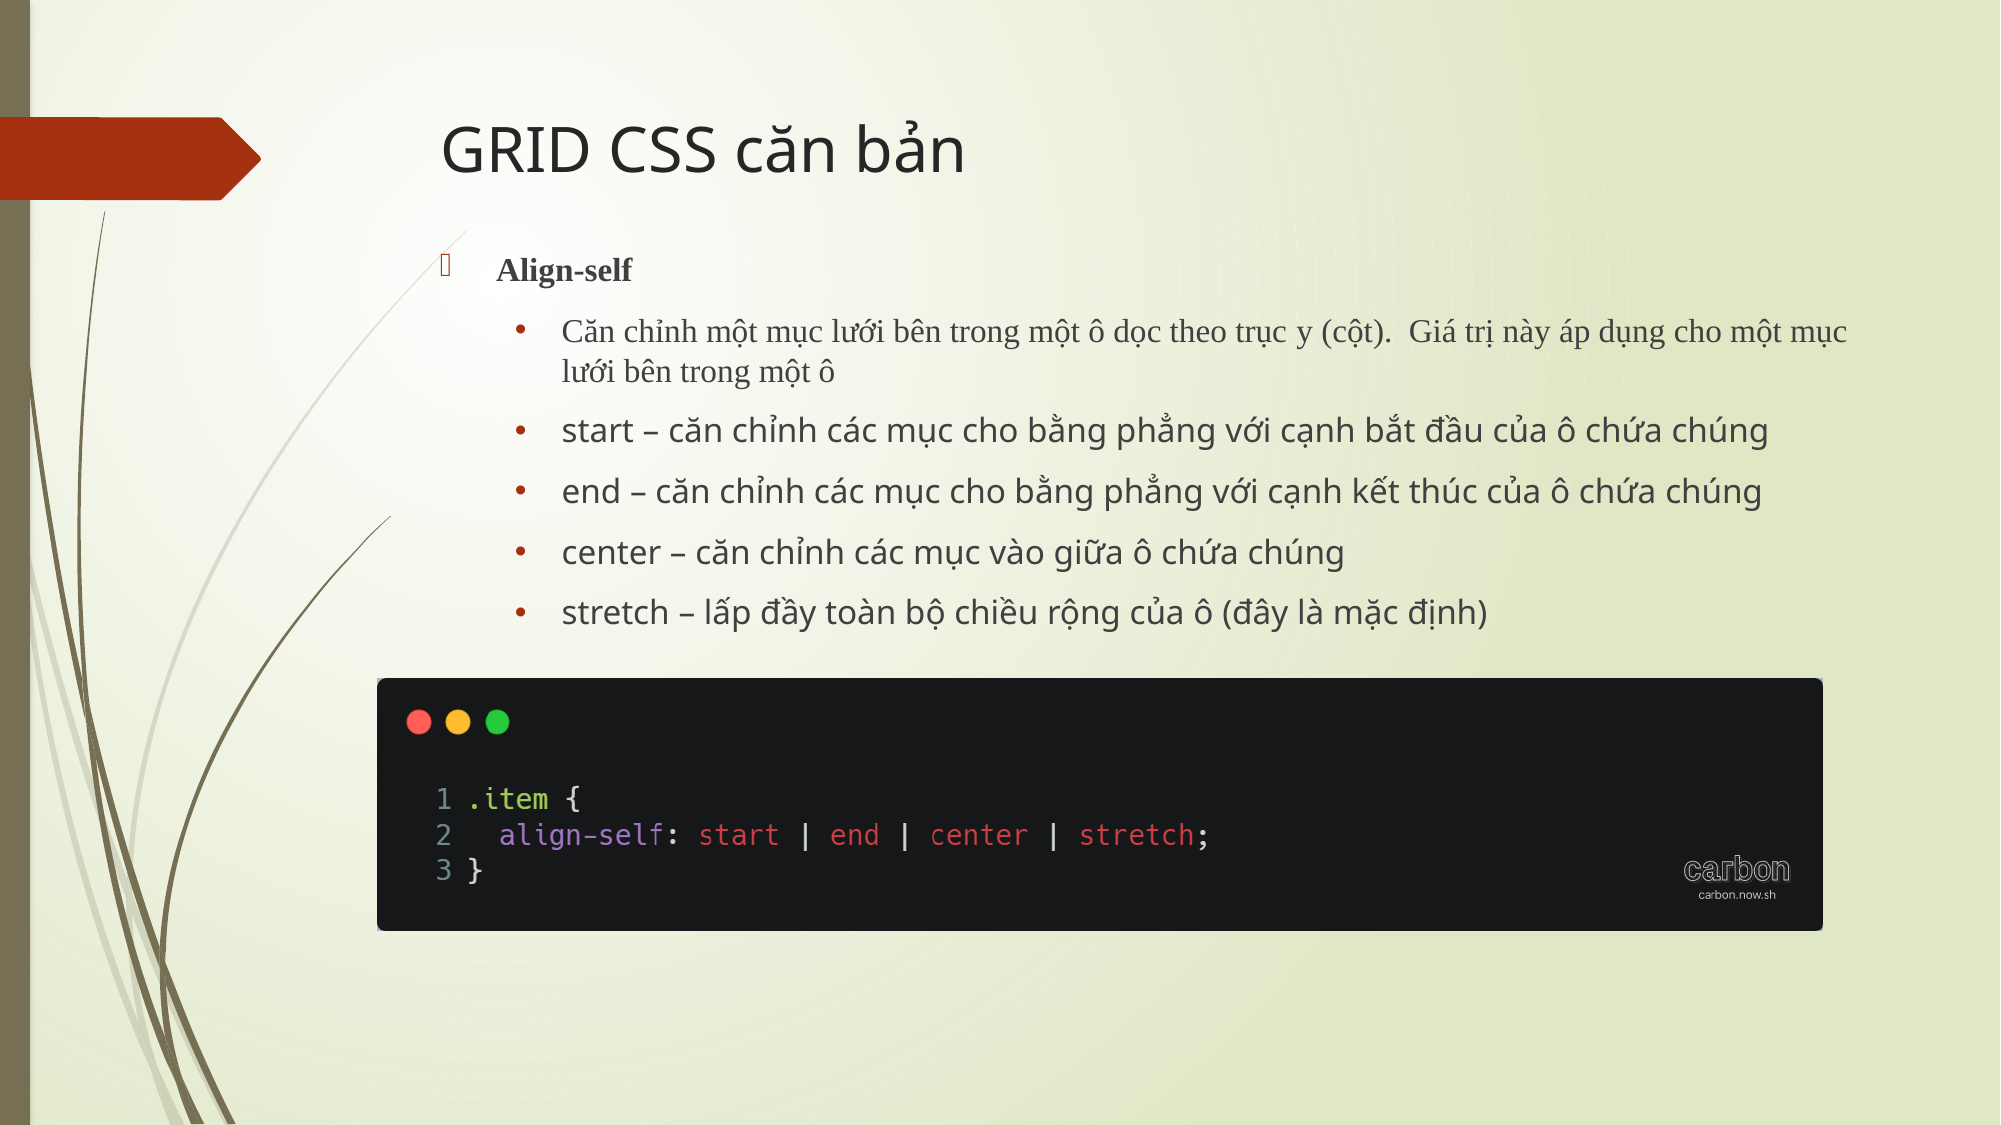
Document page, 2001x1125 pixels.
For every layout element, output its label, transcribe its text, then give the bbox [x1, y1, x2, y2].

list Align-self Căn chỉnh một mục lưới bên trong một ô dọc theo trục y (cột). Giá trị này áp dụng cho một mục lưới bên trong một ô start – căn chỉnh các mục cho bằng phẳng với cạnh bắt đầu của ô chứa chúng end – căn chỉnh các mục cho bằng phẳng với cạnh kết thúc của ô chứa chúng center – căn chỉnh các mục vào giữa ô chứa chúng stretch – lấp đầy toàn bộ chiều rộng của ô (đây là mặc định) [424, 240, 1888, 970]
title GRID CSS căn bản [425, 102, 1888, 194]
picture [377, 678, 1823, 931]
